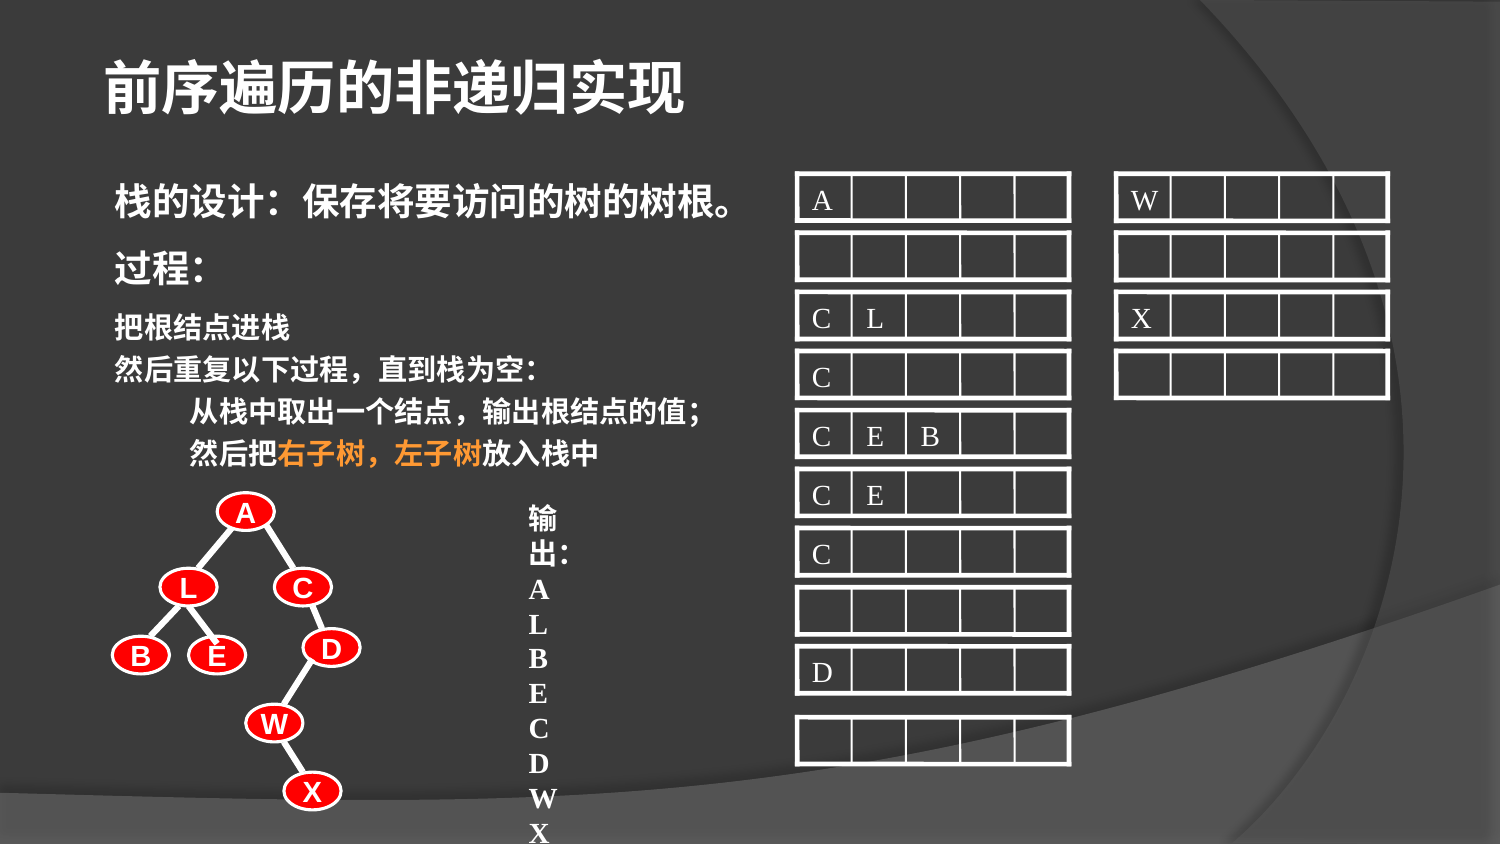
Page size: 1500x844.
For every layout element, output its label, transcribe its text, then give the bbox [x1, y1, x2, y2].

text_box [796, 409, 1070, 457]
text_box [796, 646, 1070, 694]
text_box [1115, 232, 1388, 281]
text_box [796, 291, 1070, 340]
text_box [796, 716, 1070, 765]
text_box 输出： A L B E C D W X [513, 492, 620, 844]
text_box 前序遍历的非递归实现 [88, 43, 1108, 129]
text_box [796, 232, 1070, 280]
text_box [796, 527, 1070, 576]
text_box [796, 468, 1070, 517]
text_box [796, 586, 1070, 635]
text_box 栈的设计：保存将要访问的树的树根。 过程： 把根结点进栈 然后重复以下过程，直到栈为空： 从栈中取出一个结点，输出根结点的值； 然后把右子树，左子树放入栈中 [100, 161, 774, 478]
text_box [1115, 291, 1388, 340]
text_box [111, 492, 361, 811]
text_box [1115, 350, 1388, 399]
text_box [796, 173, 1070, 221]
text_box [796, 350, 1070, 399]
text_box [1115, 173, 1388, 221]
